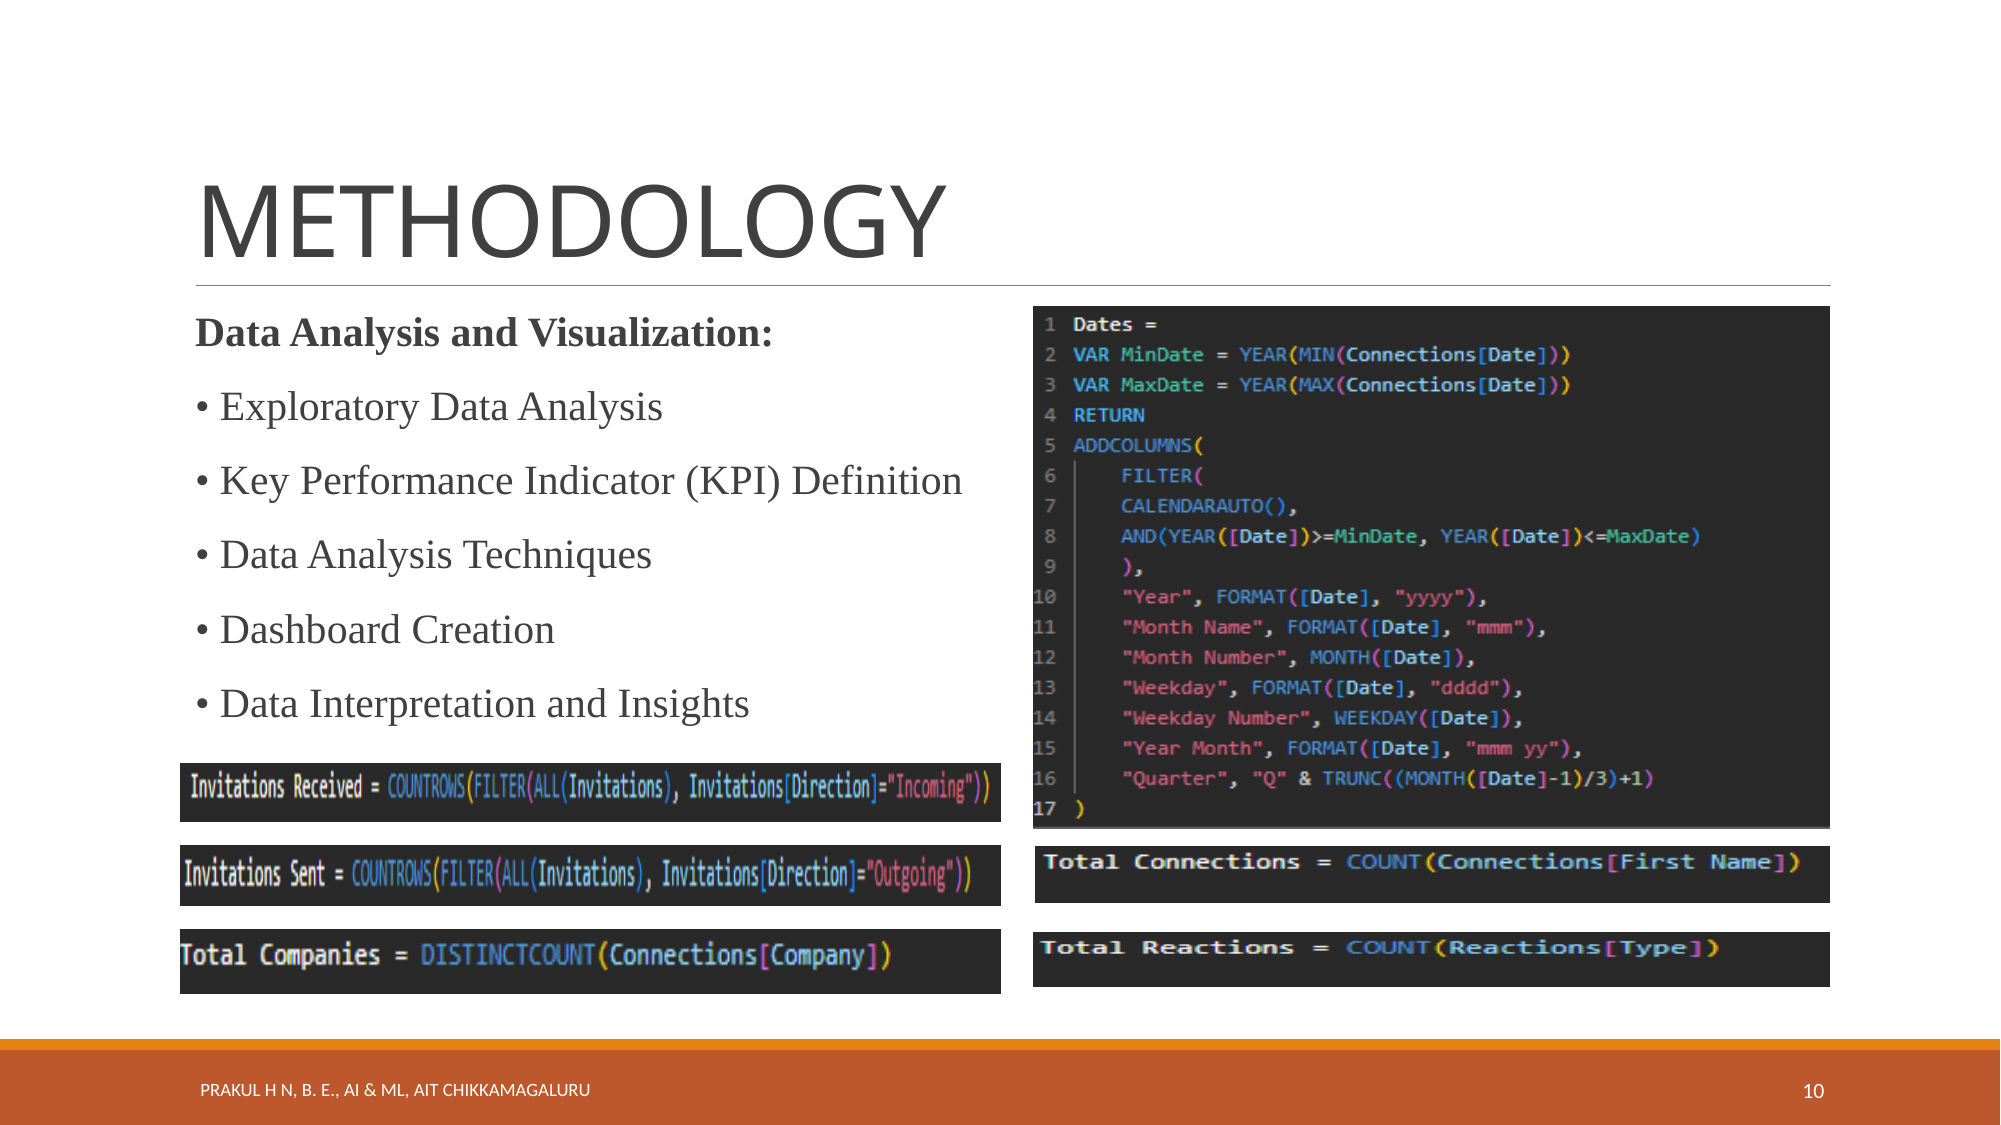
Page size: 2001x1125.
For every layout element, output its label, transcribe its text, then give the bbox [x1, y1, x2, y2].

footer PRAKUL H N, B. E., AI & ML, AIT CHIKKAMAGALURU [0, 1058, 792, 1119]
title METHODOLOGY [180, 47, 1830, 285]
picture [179, 762, 1001, 823]
slide_number 10 [1624, 1059, 1840, 1120]
picture [1032, 931, 1831, 988]
picture [179, 928, 1001, 995]
list Data Analysis and Visualization: • Exploratory Data Analysis • Key Performance Indicator (KPI) Definition • Data Analysis Techniques • Dashboard Creation • Data Interpretation and Insights [180, 302, 1830, 963]
picture [1035, 845, 1831, 904]
picture [1032, 306, 1831, 830]
picture [179, 845, 1001, 907]
